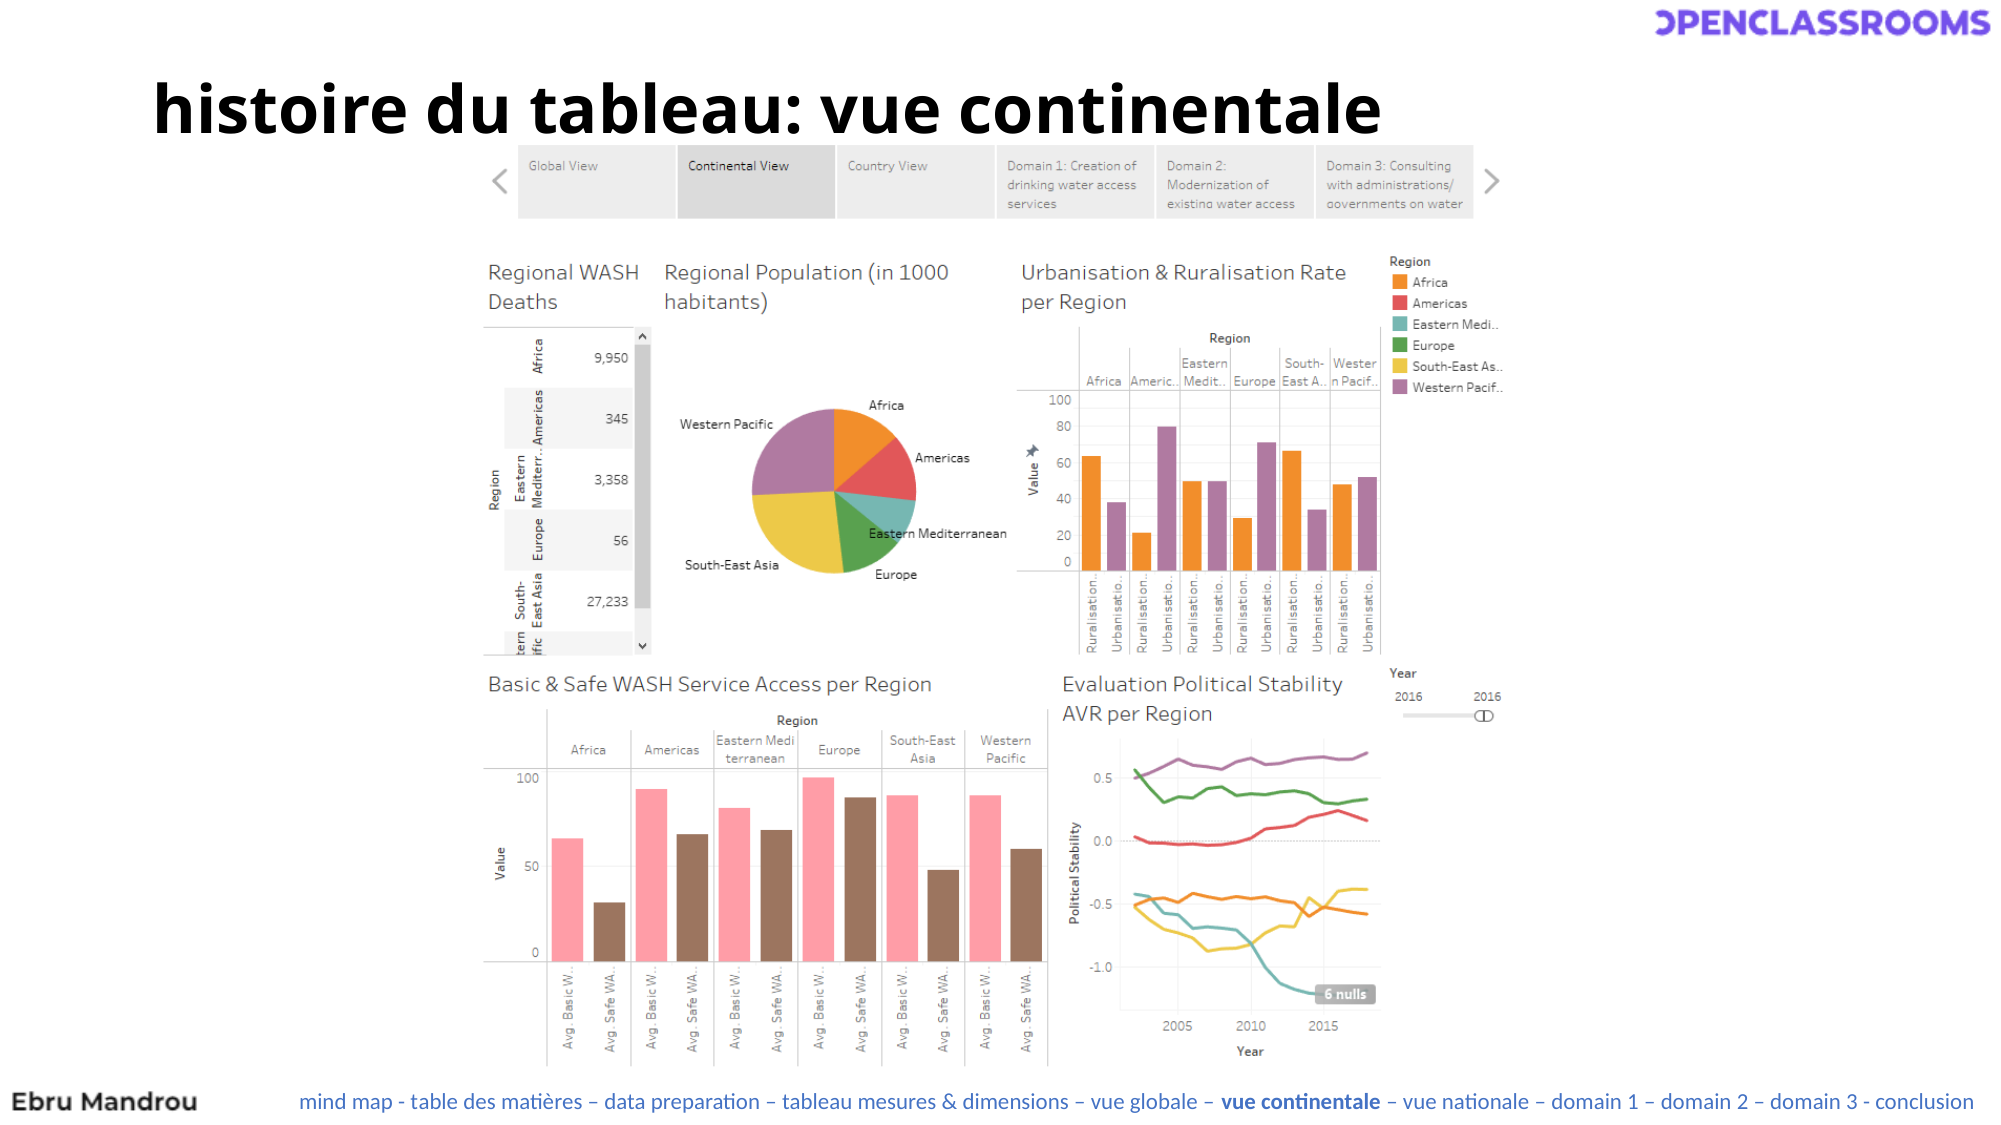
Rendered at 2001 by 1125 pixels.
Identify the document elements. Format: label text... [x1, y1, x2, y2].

picture [0, 1082, 208, 1125]
picture [473, 143, 1527, 1080]
title histoire du tableau: vue continentale [137, 2, 1863, 221]
text_box mind map - table des matières – data preparation – tableau mesures & dimensions – vue globale – vue continentale – vue nationale – domain 1 – domain 2 – domain 3 - conclusion [274, 1079, 2000, 1122]
picture [1646, 0, 2000, 49]
